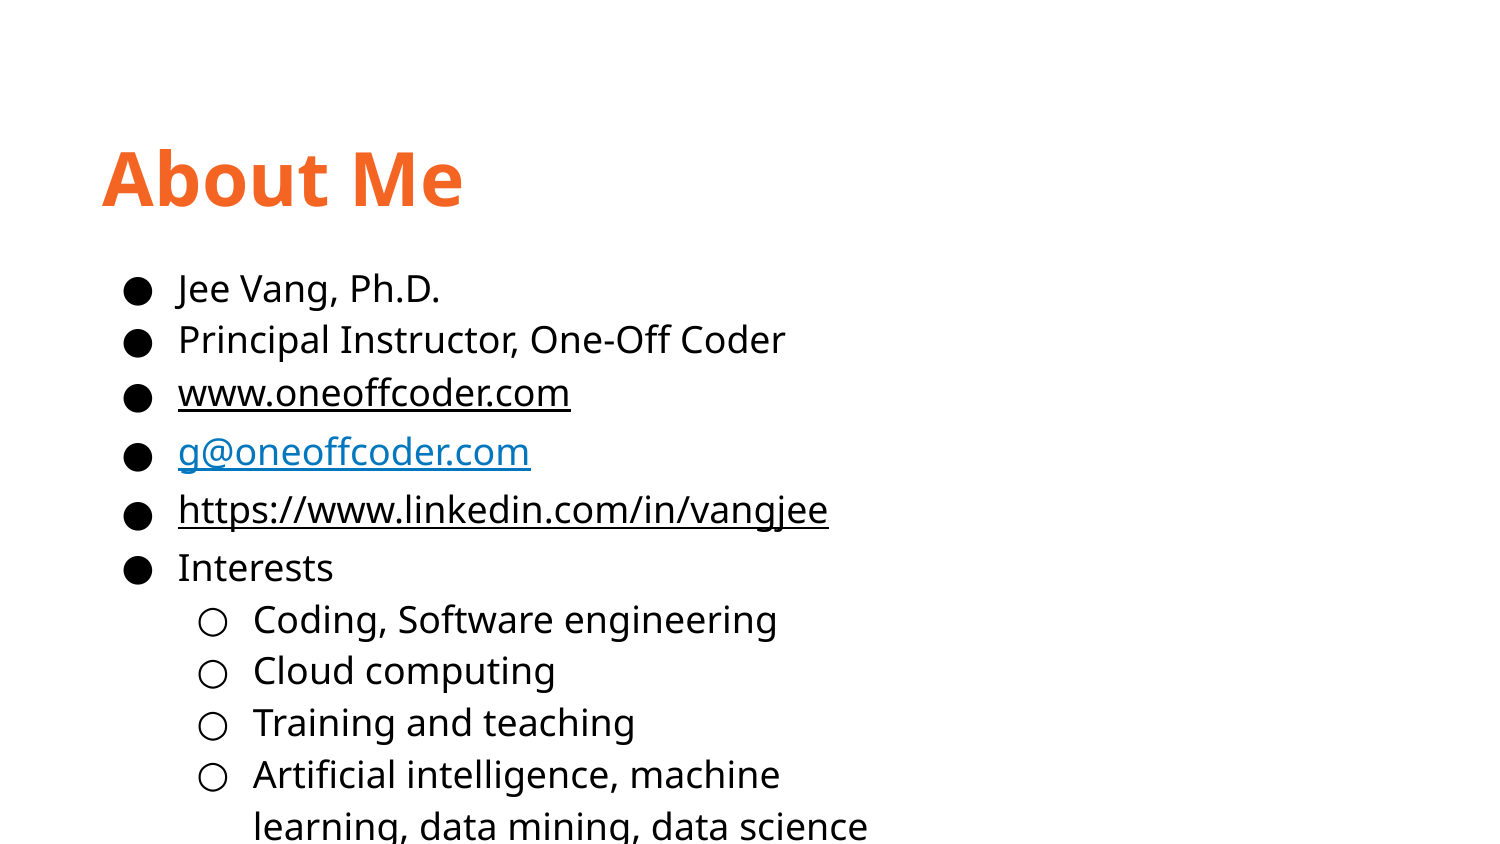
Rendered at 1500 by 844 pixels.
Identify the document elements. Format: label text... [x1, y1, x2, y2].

title About Me [87, 116, 941, 242]
title Jee Vang, Ph.D. Principal Instructor, One-Off Coder www.oneoffcoder.com g@oneoffcoder.com https://www.linkedin.com/in/vangjee Interests Coding, Software engineering Cloud computing Training and teaching Artificial intelligence, machine learning, data mining, data science [87, 242, 941, 746]
